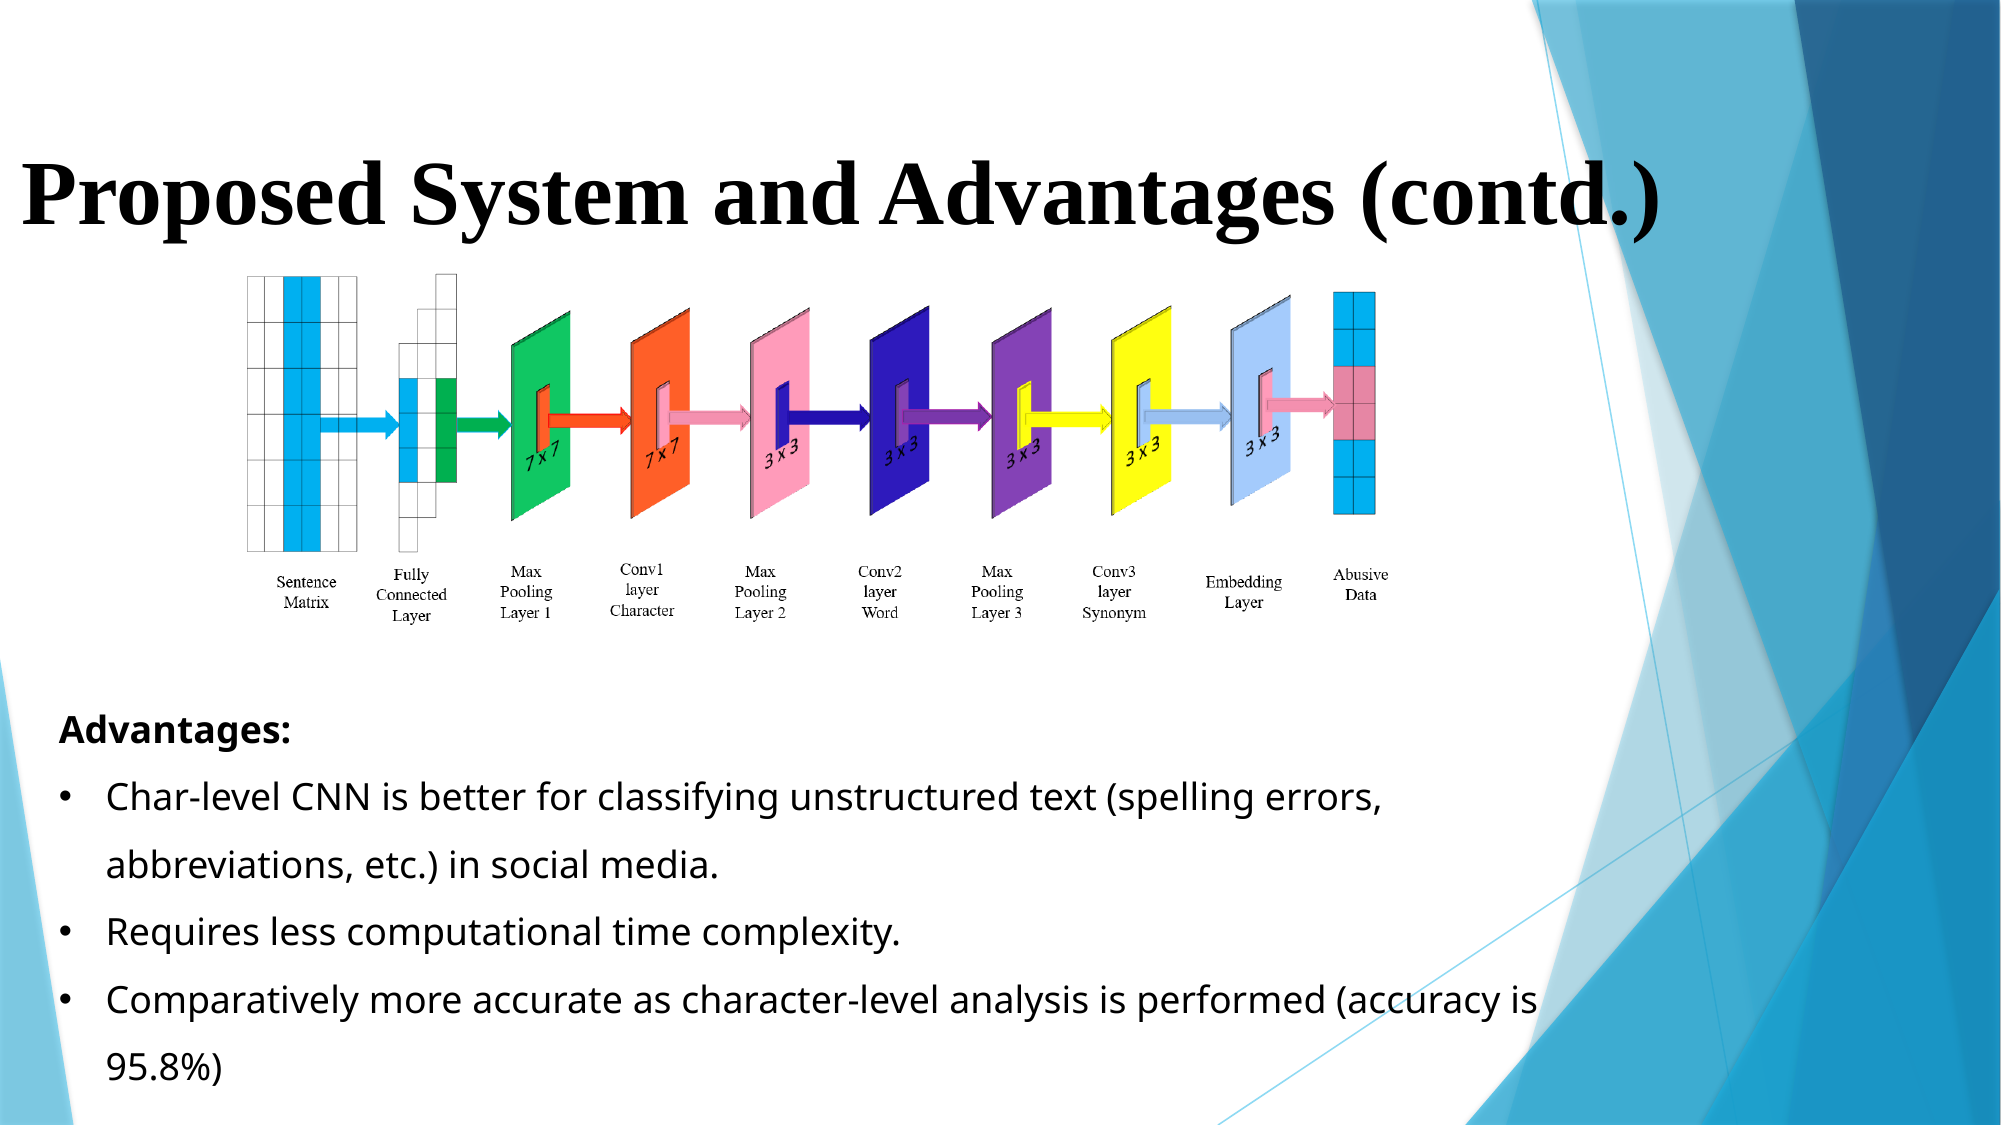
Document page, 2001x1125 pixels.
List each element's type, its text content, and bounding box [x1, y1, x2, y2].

text_box Proposed System and Advantages (contd.) [6, 126, 1681, 251]
picture [236, 258, 1395, 640]
text_box Advantages: Char-level CNN is better for classifying unstructured text (spelling errors, abbreviations, etc.) in social media. Requires less computational time complexity. Comparatively more accurate as character-level analysis is performed (accuracy is 95.8%) [44, 676, 1614, 1096]
